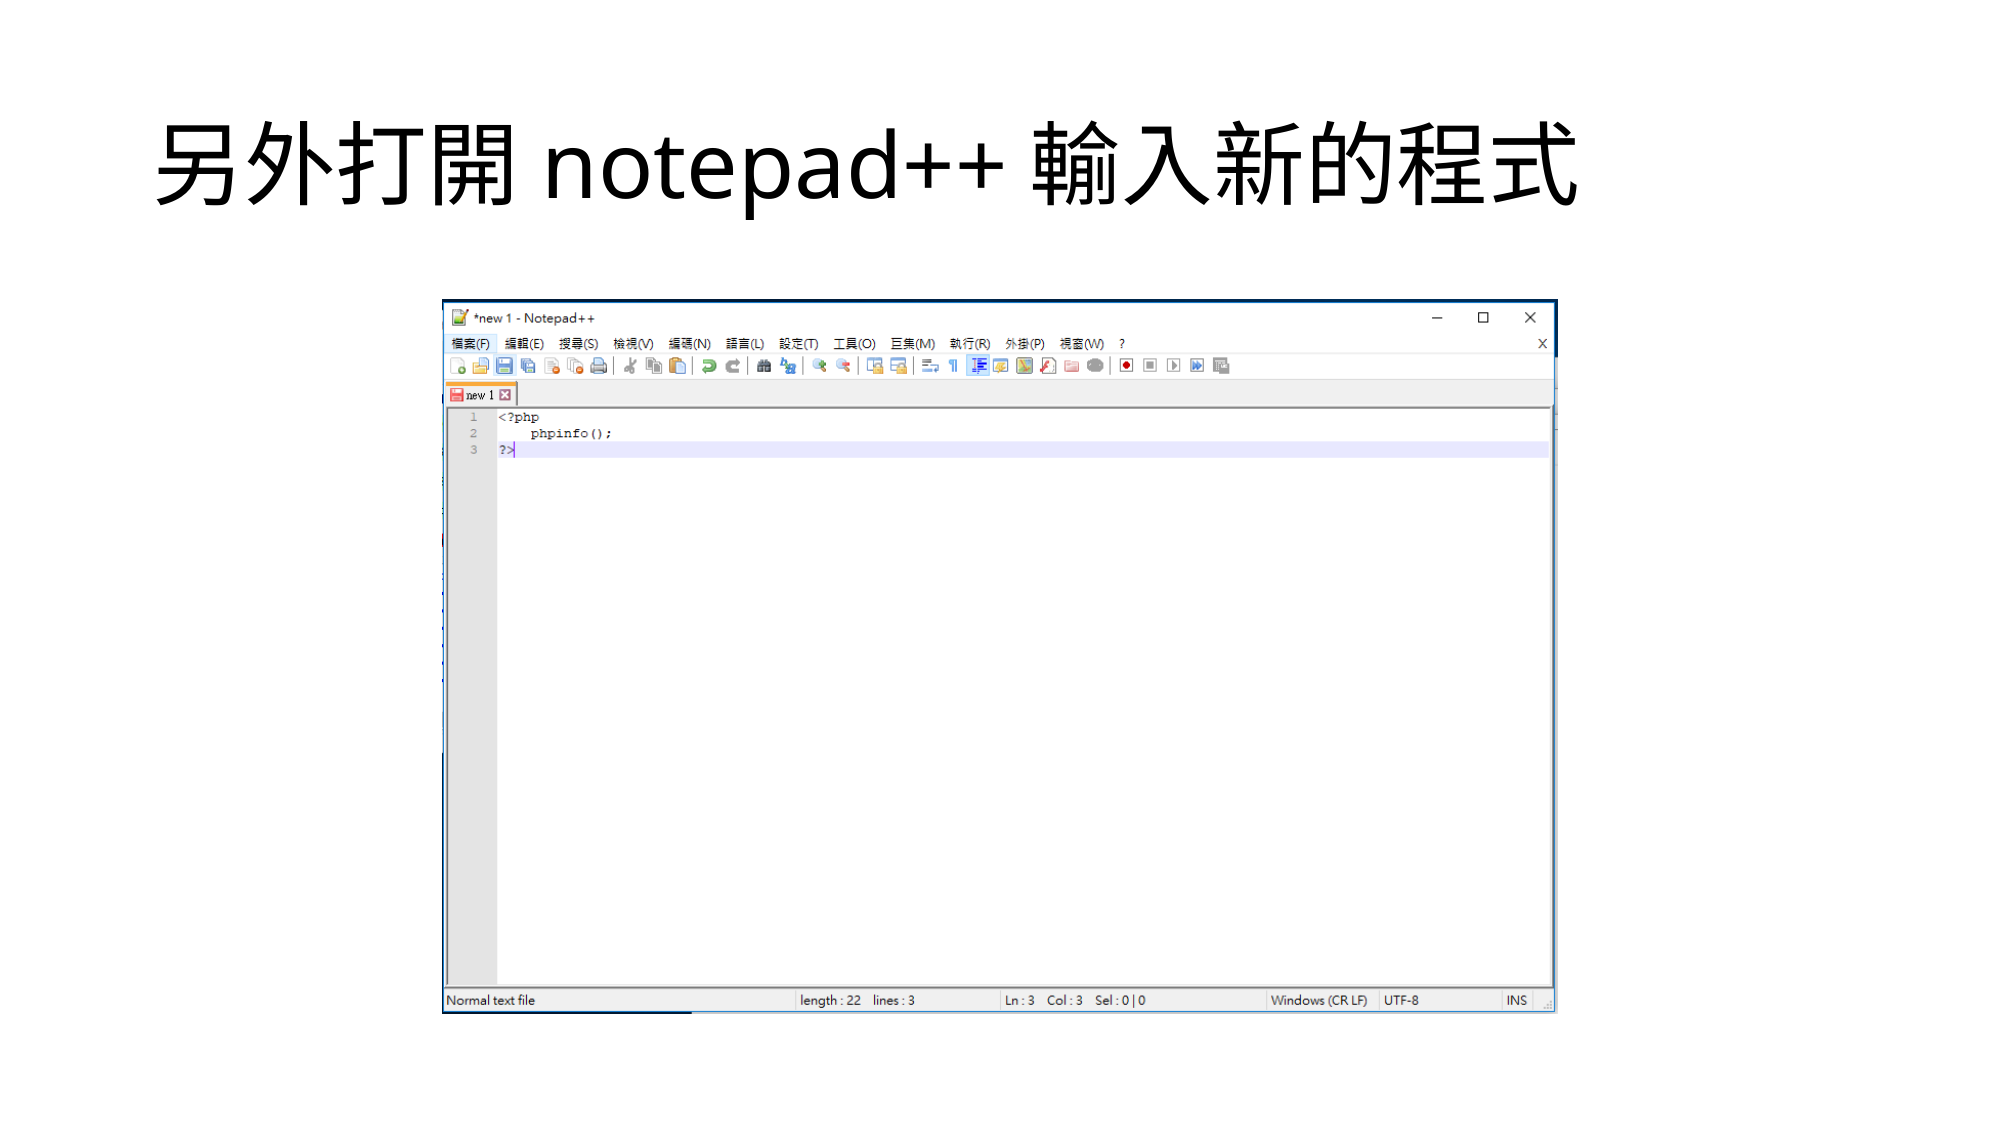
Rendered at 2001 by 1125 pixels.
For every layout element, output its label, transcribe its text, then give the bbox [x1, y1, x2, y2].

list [442, 299, 1558, 1014]
title 另外打開notepad++輸入新的程式 [137, 59, 1863, 278]
